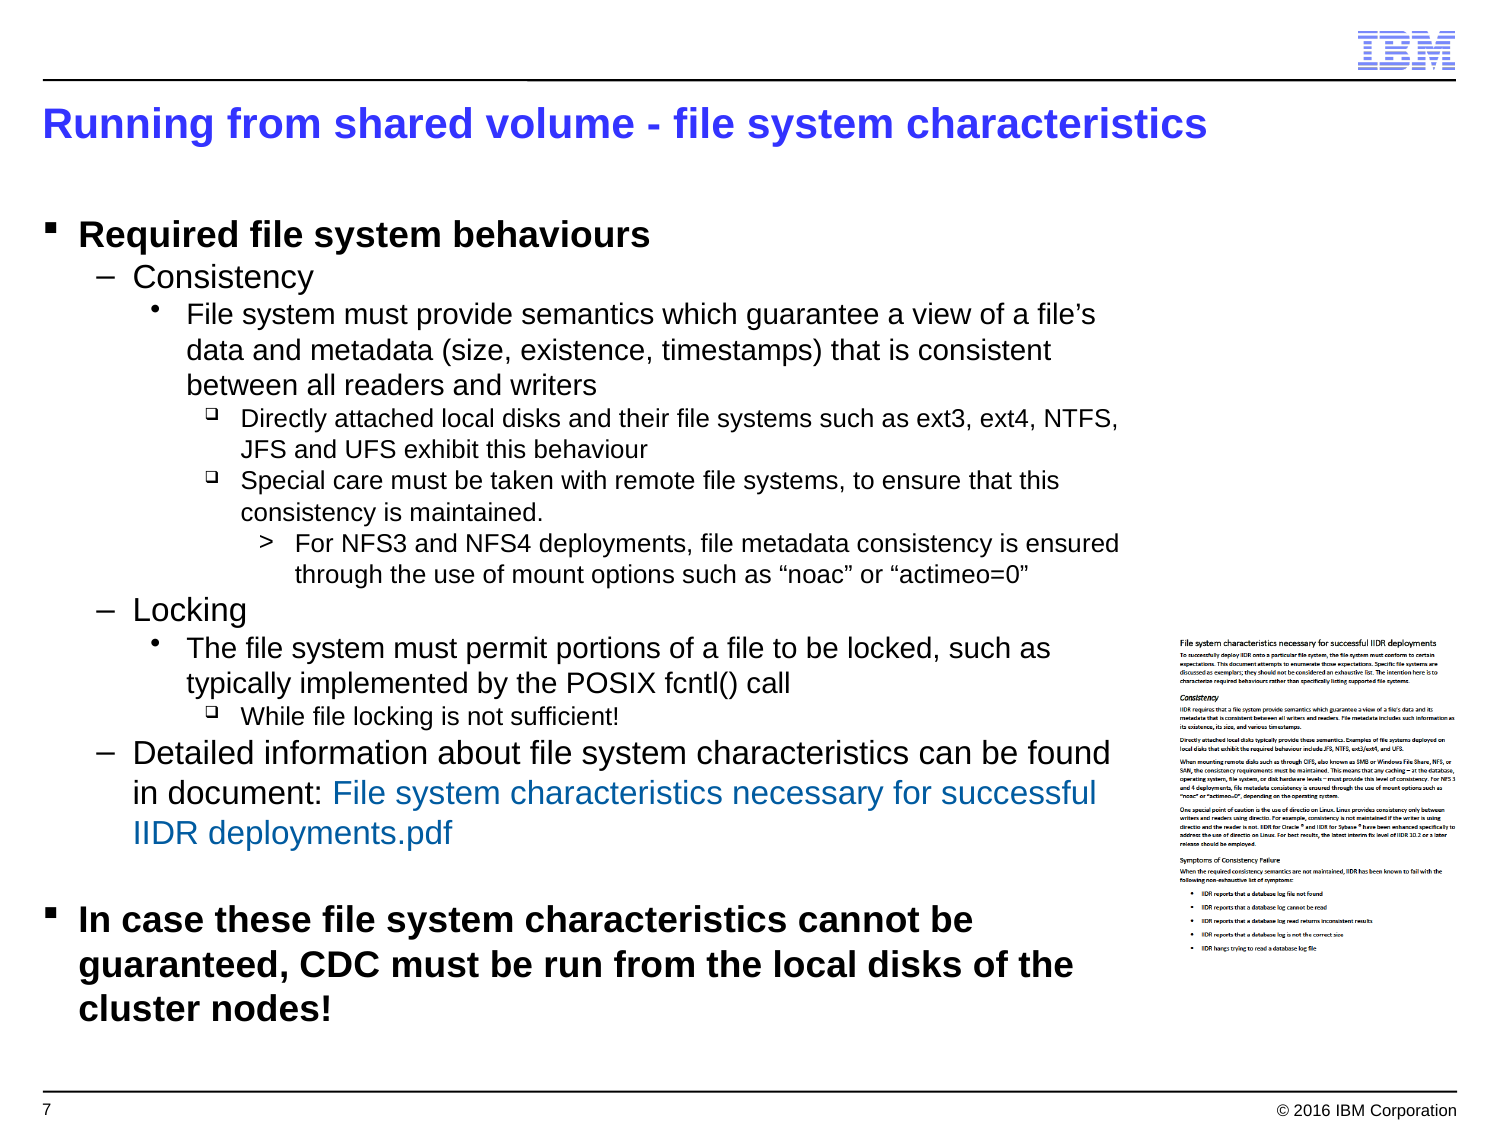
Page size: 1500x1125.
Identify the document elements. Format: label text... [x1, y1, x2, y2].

title Running from shared volume - file system characteristics [26, 88, 1472, 187]
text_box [1137, 587, 1500, 1057]
picture [1358, 31, 1455, 70]
list Required file system behaviours Consistency File system must provide semantics which guarantee a view of a file’s data and metadata (size, existence, timestamps) that is consistent between all readers and writers Directly attached local disks and their file systems such as ext3, ext4, NTFS, JFS and UFS exhibit this behaviour Special care must be taken with remote file systems, to ensure that this consistency is maintained. For NFS3 and NFS4 deployments, file metadata consistency is ensured through the use of mount options such as “noac” or “actimeo=0” Locking The file system must permit portions of a file to be locked, such as typically implemented by the POSIX fcntl() call While file locking is not sufficient! Detailed information about file system characteristics can be found in document: File system characteristics necessary for successful IIDR deployments.pdf In case these file system characteristics cannot be guaranteed, CDC must be run from the local disks of the cluster nodes! [26, 202, 1138, 1051]
